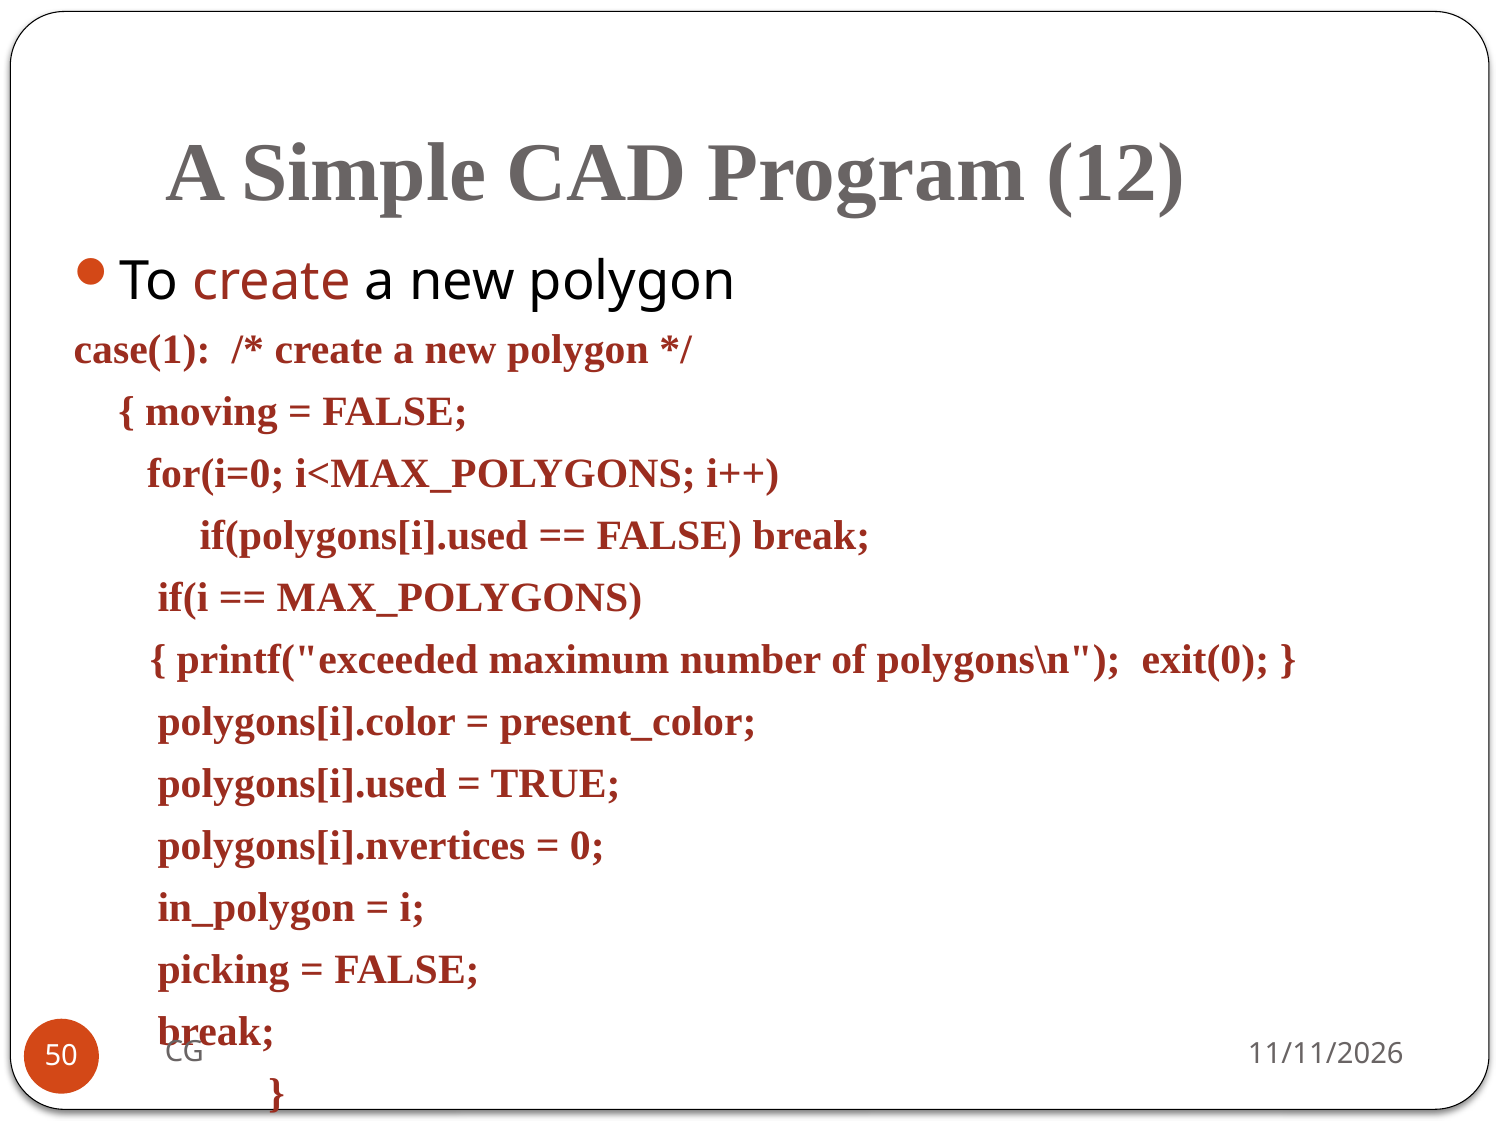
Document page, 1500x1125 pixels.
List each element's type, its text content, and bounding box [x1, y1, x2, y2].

slide_number 50 [23, 1018, 99, 1094]
title A Simple CAD Program (12) [150, 45, 1425, 233]
list To create a new polygon case(1): /* create a new polygon */ { moving = FALSE; for(i=0; i<MAX_POLYGONS; i++) if(polygons[i].used == FALSE) break; if(i == MAX_POLYGONS) { printf("exceeded maximum number of polygons\n"); exit(0); } polygons[i].color = present_color; polygons[i].used = TRUE; polygons[i].nvertices = 0; in_polygon = i; picking = FALSE; break; } [58, 237, 1500, 1079]
footer CG [150, 1012, 800, 1088]
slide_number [1012, 1015, 1419, 1094]
